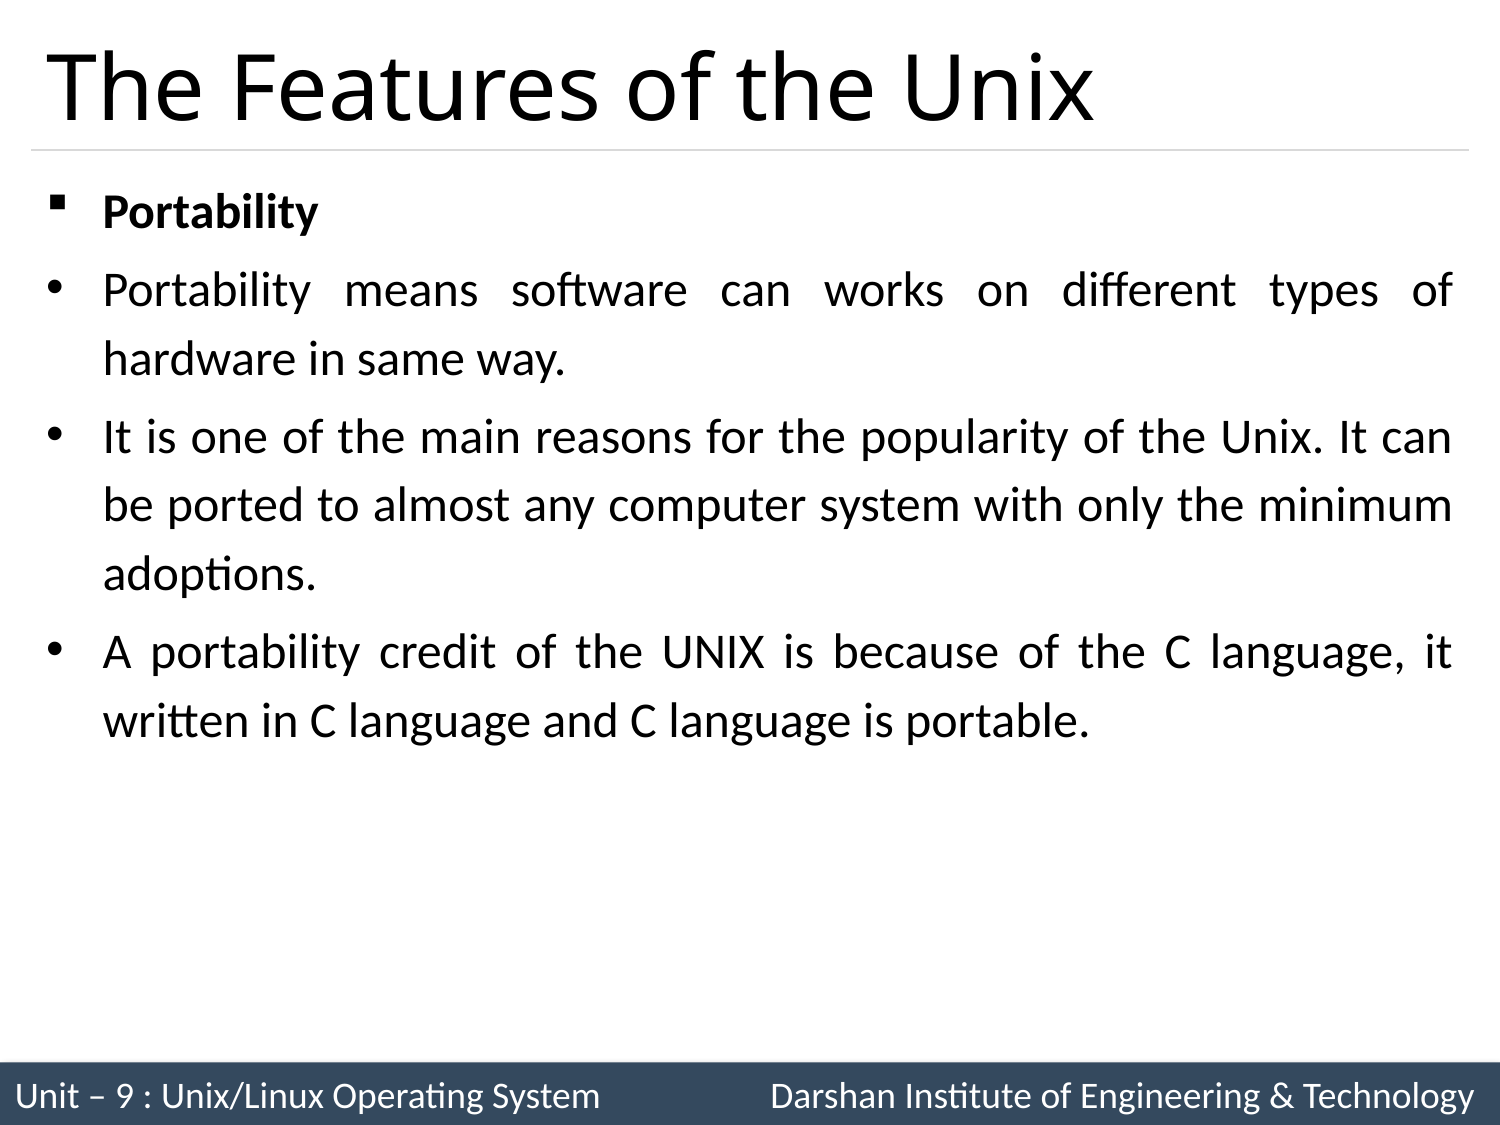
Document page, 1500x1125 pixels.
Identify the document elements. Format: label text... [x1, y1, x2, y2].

title The Features of the Unix [31, 17, 1469, 150]
list Portability Portability means software can works on different types of hardware in same way. It is one of the main reasons for the popularity of the Unix. It can be ported to almost any computer system with only the minimum adoptions. A portability credit of the UNIX is because of the C language, it written in C language and C language is portable. [31, 162, 1469, 1038]
